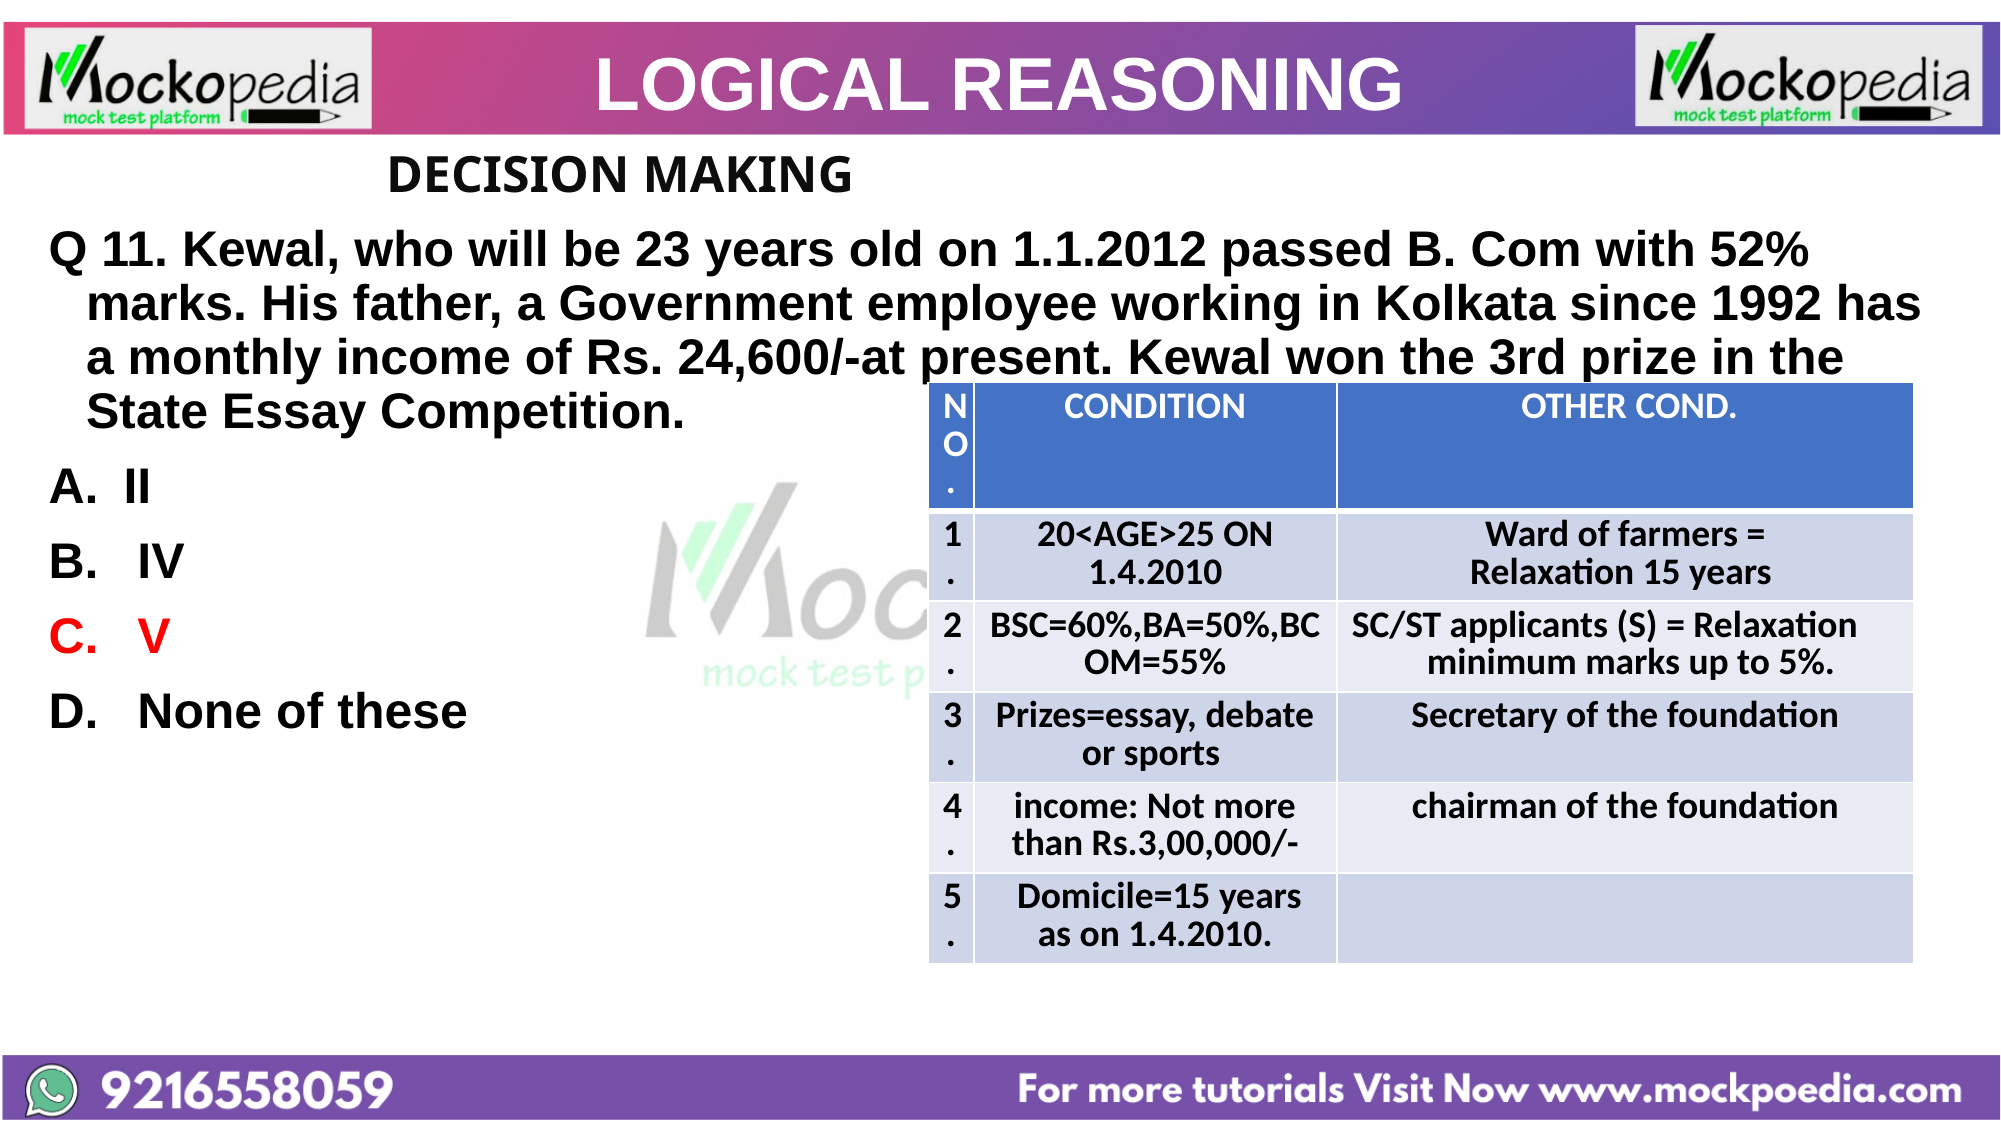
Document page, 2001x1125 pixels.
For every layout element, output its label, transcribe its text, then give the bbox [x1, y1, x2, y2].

table_cell 1. [929, 514, 973, 600]
list DECISION MAKING Q 11. Kewal, who will be 23 years old on 1.1.2012 passed B. Com with 52% marks. His father, a Government employee working in Kolkata since 1992 has a monthly income of Rs. 24,600/-at present. Kewal won the 3rd prize in the State Essay Competition. II IV V None of these [33, 141, 1959, 1019]
table_cell 4. [929, 783, 973, 872]
table_cell Prizes=essay, debate or sports [975, 693, 1336, 782]
table_cell Domicile=15 years as on 1.4.2010. [975, 874, 1336, 963]
table_cell Ward of farmers = Relaxation 15 years [1338, 514, 1913, 600]
table_header CONDITION [975, 383, 1336, 508]
table_header NO. [929, 383, 973, 508]
table_cell 20<AGE>25 ON 1.4.2010 [975, 514, 1336, 600]
picture [0, 0, 2001, 1125]
table_cell 5. [929, 874, 973, 963]
table_cell 2. [929, 602, 973, 691]
table_cell SC/ST applicants (S) = Relaxation minimum marks up to 5%. [1338, 602, 1913, 691]
table_cell chairman of the foundation [1338, 783, 1913, 872]
table_cell [1338, 874, 1913, 963]
table_cell BSC=60%,BA=50%,BCOM=55% [975, 602, 1336, 691]
title LOGICAL REASONING [41, 31, 1959, 141]
table_cell Secretary of the foundation [1338, 693, 1913, 782]
table_header OTHER COND. [1338, 383, 1913, 508]
table_cell income: Not more than Rs.3,00,000/- [975, 783, 1336, 872]
table_cell 3. [929, 693, 973, 782]
